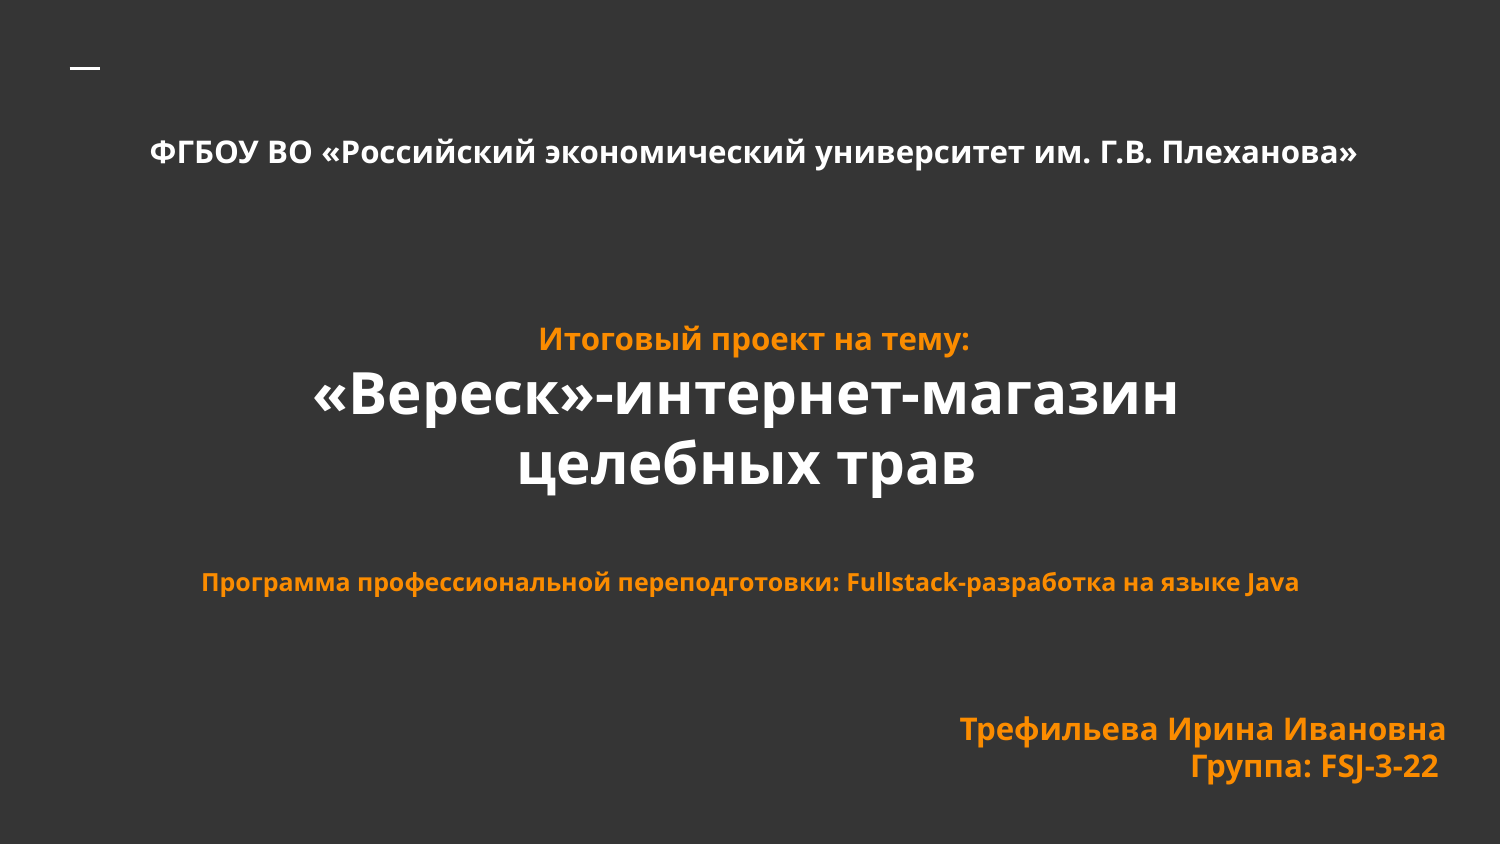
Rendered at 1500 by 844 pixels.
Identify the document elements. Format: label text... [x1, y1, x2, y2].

title ФГБОУ ВО «Российский экономический университет им. Г.В. Плеханова» Итоговый проект на тему: «Вереск»-интернет-магазин целебных трав Программа профессиональной переподготовки: Fullstack-разработка на языке Java Трефильева Ирина Ивановна Группа: FSJ-3-22 [46, 116, 1463, 746]
